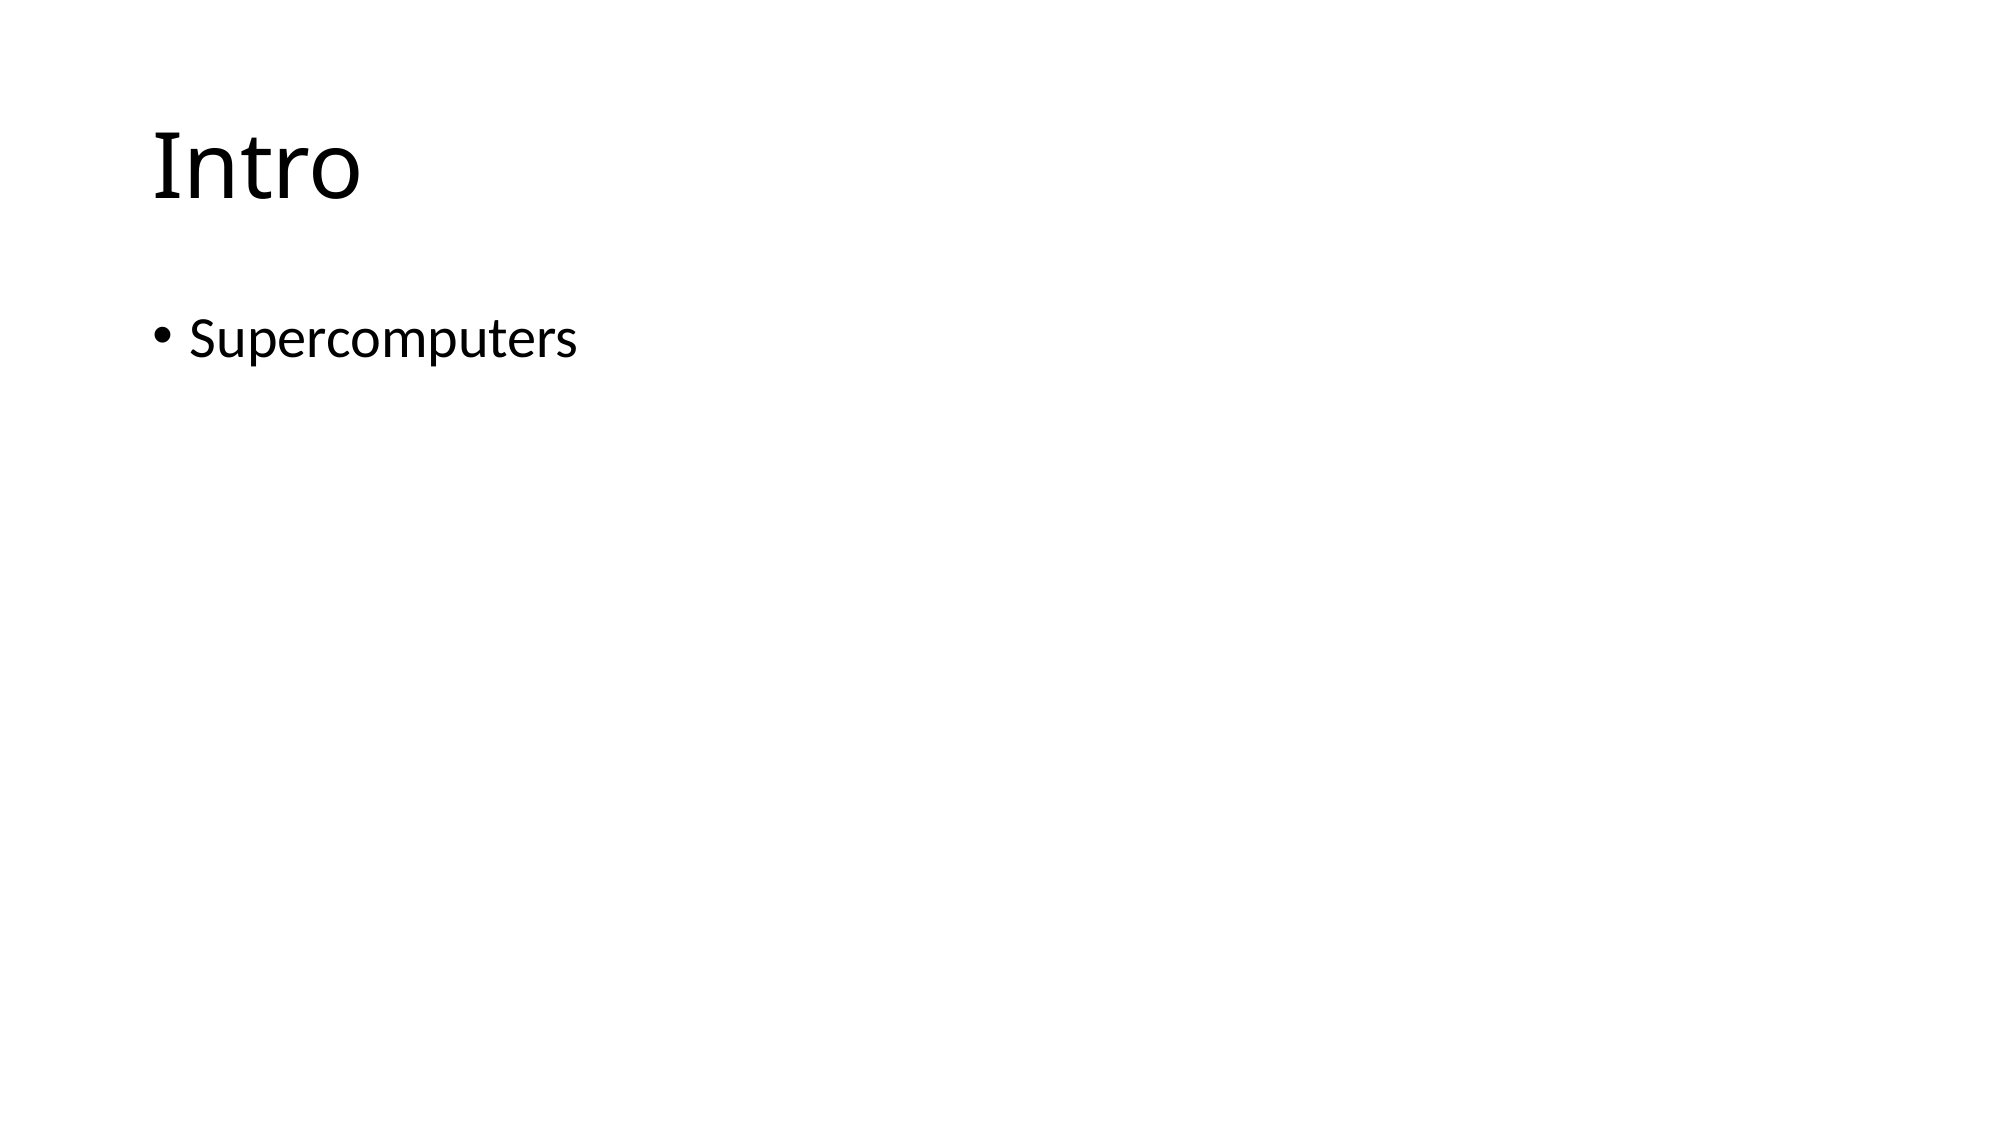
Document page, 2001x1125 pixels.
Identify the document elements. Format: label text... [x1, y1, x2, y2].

title Intro [137, 59, 1863, 278]
list Supercomputers [137, 299, 1863, 1014]
